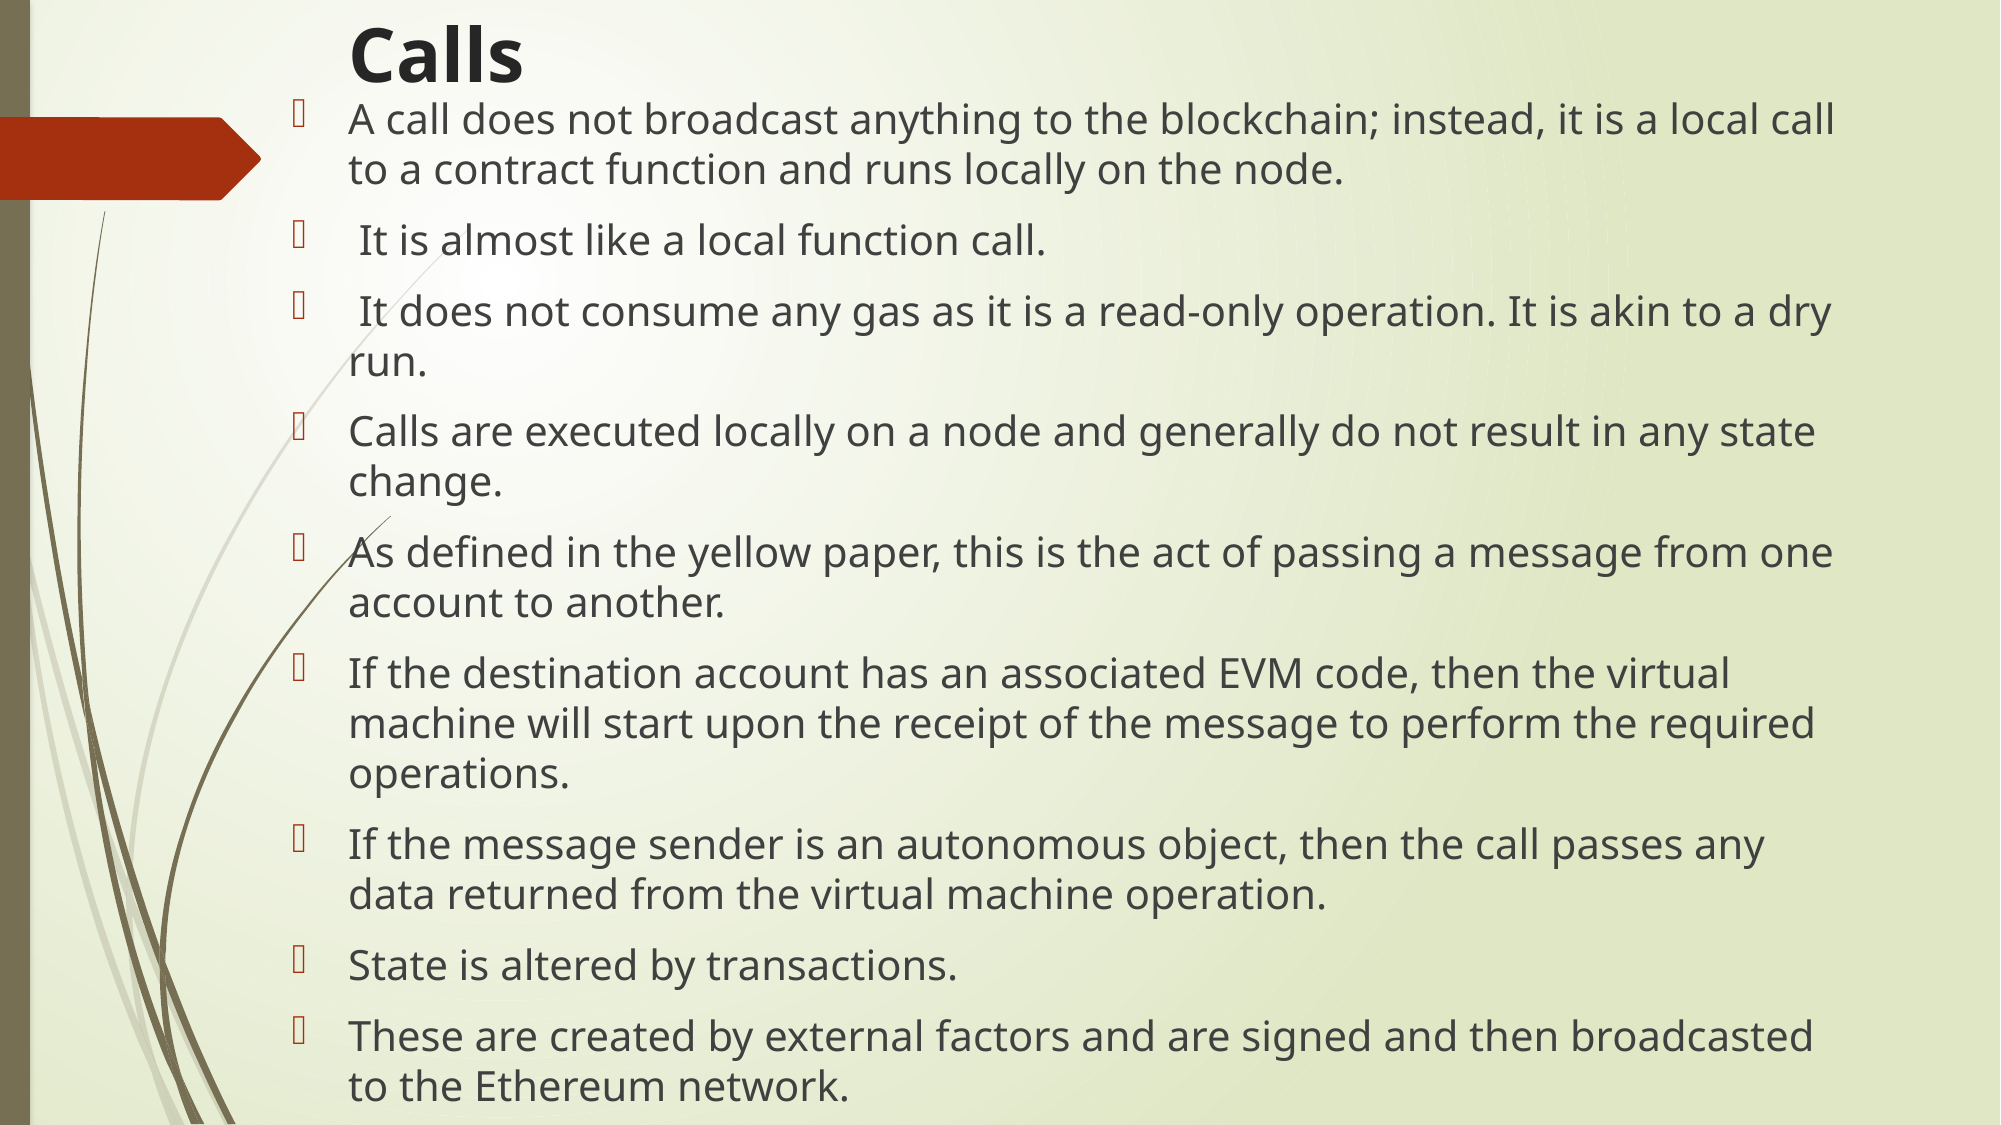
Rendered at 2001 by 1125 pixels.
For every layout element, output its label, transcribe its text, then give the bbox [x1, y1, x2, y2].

title Calls [333, 0, 1796, 85]
list A call does not broadcast anything to the blockchain; instead, it is a local call to a contract function and runs locally on the node. It is almost like a local function call. It does not consume any gas as it is a read-only operation. It is akin to a dry run. Calls are executed locally on a node and generally do not result in any state change. As defined in the yellow paper, this is the act of passing a message from one account to another. If the destination account has an associated EVM code, then the virtual machine will start upon the receipt of the message to perform the required operations. If the message sender is an autonomous object, then the call passes any data returned from the virtual machine operation. State is altered by transactions. These are created by external factors and are signed and then broadcasted to the Ethereum network. [276, 85, 1853, 705]
